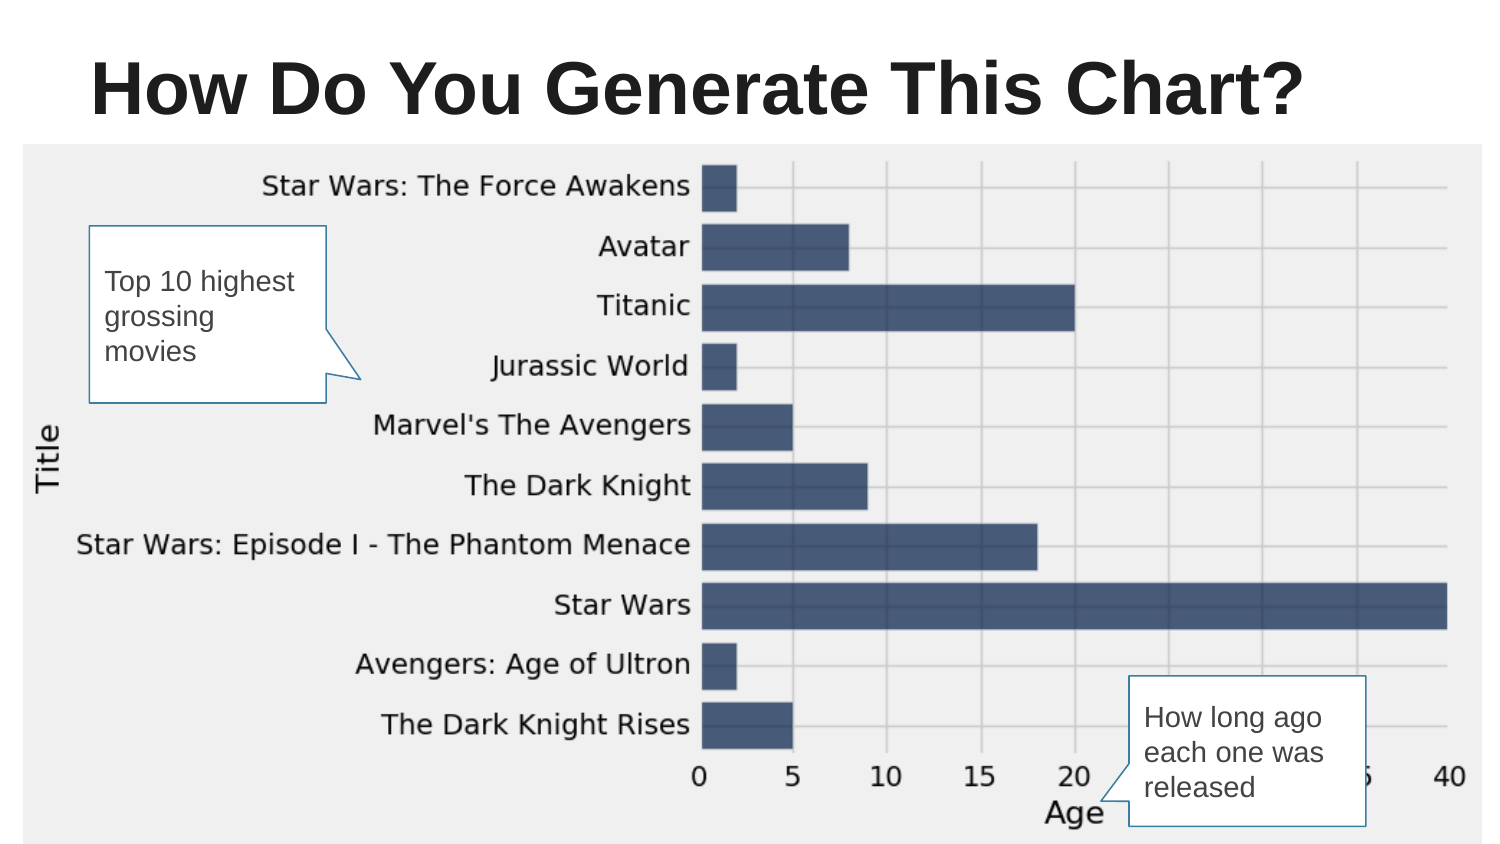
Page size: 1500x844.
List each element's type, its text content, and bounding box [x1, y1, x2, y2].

picture [23, 144, 1483, 844]
title How Do You Generate This Chart? [75, 33, 1442, 143]
